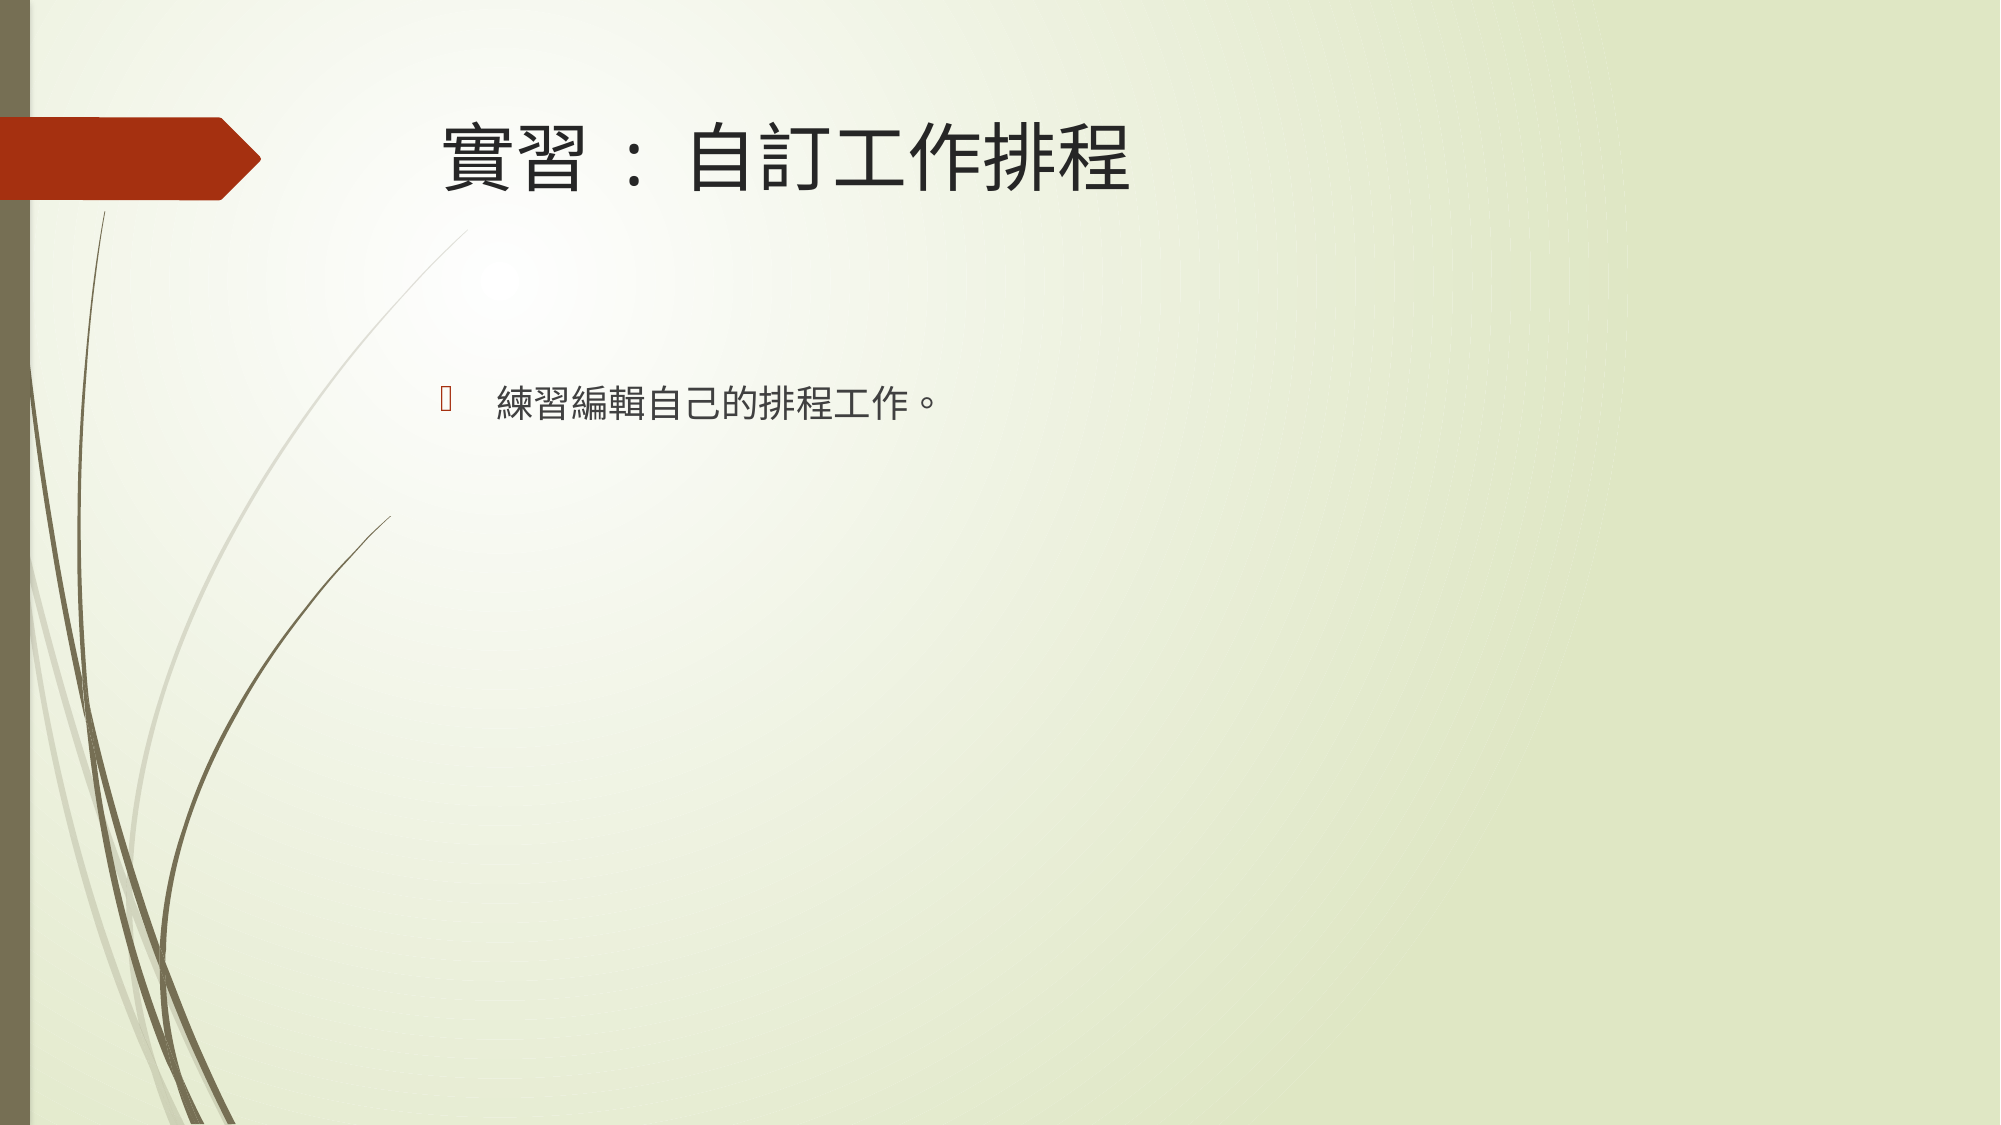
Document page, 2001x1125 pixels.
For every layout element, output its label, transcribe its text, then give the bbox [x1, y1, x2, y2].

title 實習 : 自訂工作排程 [425, 102, 1888, 313]
list 練習編輯自己的排程工作。 [424, 350, 1888, 970]
